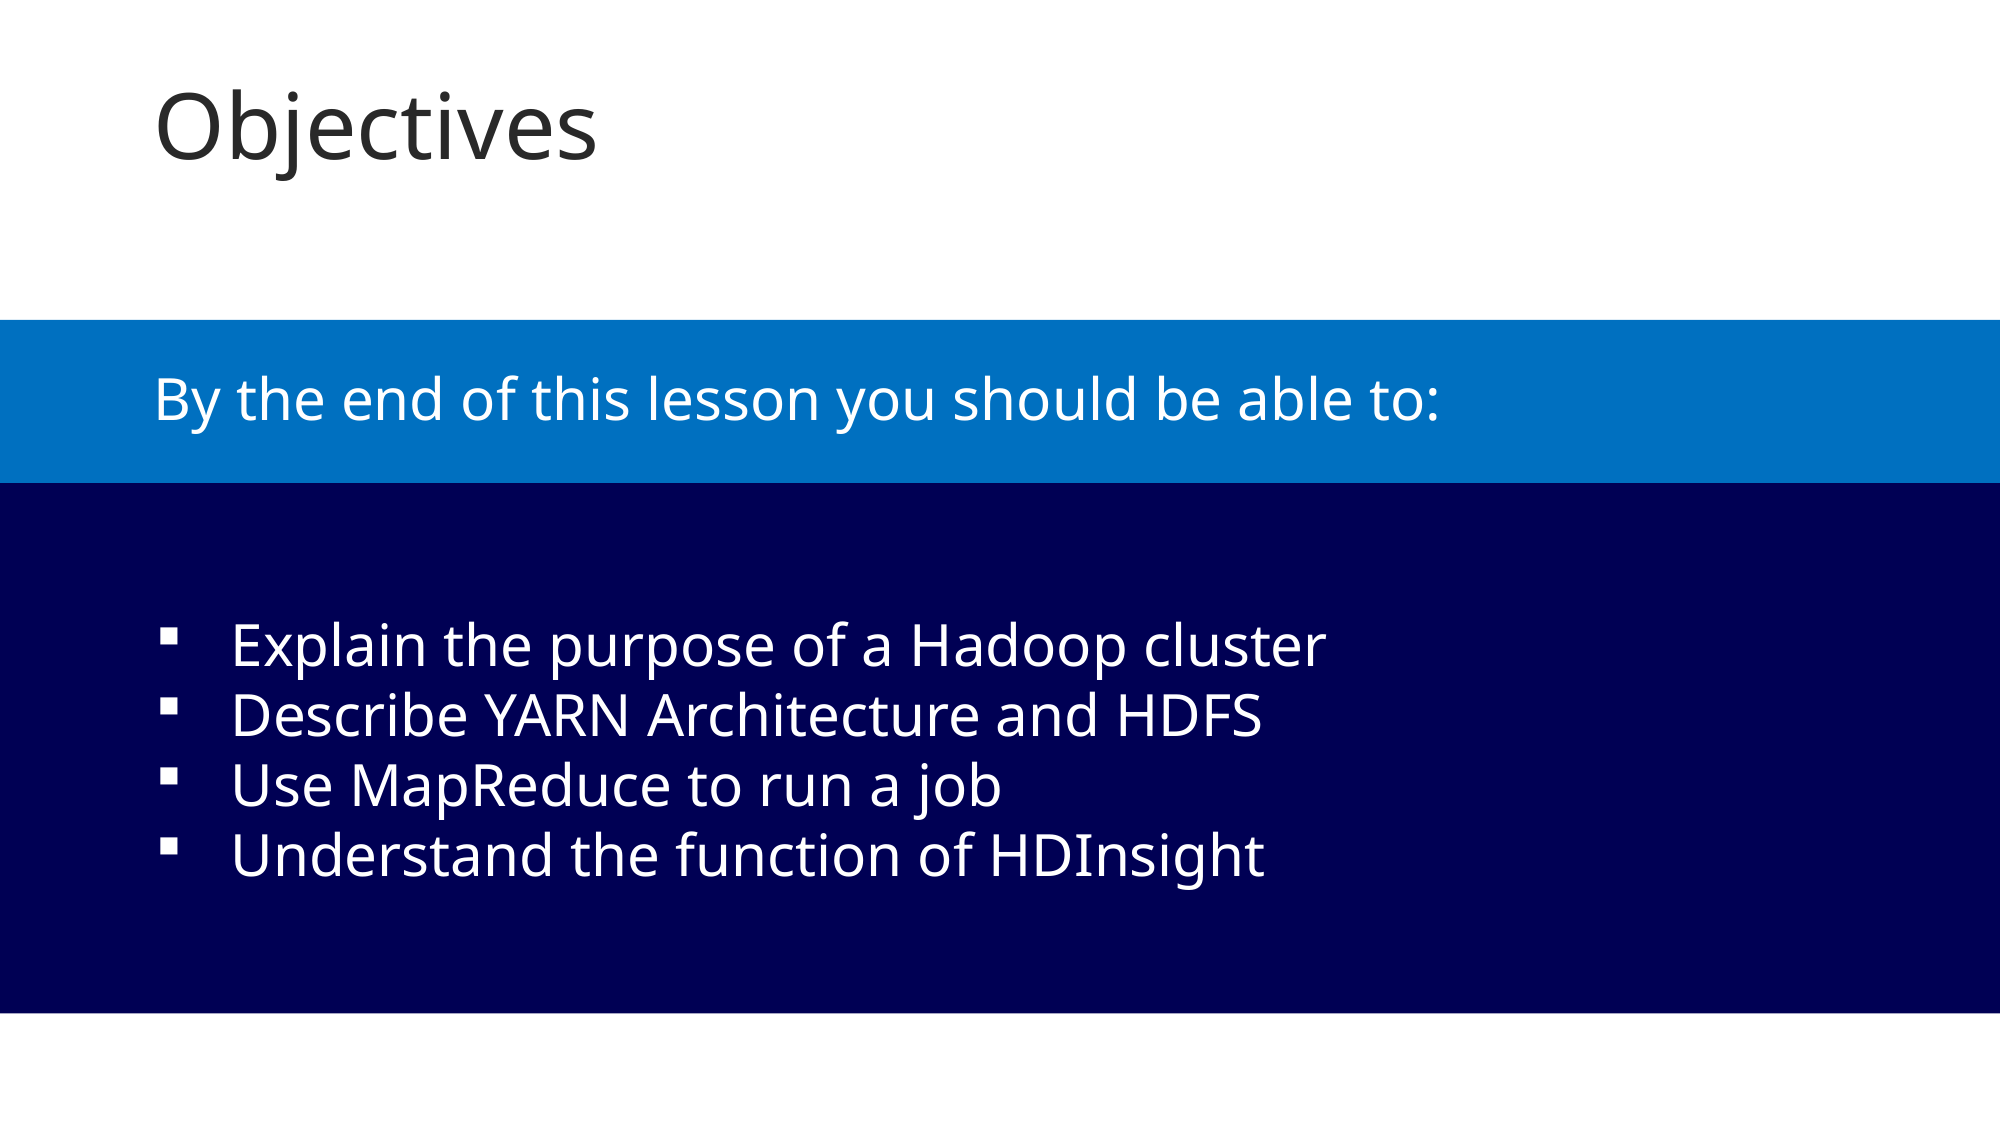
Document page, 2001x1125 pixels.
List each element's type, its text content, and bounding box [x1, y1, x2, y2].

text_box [0, 319, 2000, 1014]
text_box Objectives [138, 60, 951, 186]
